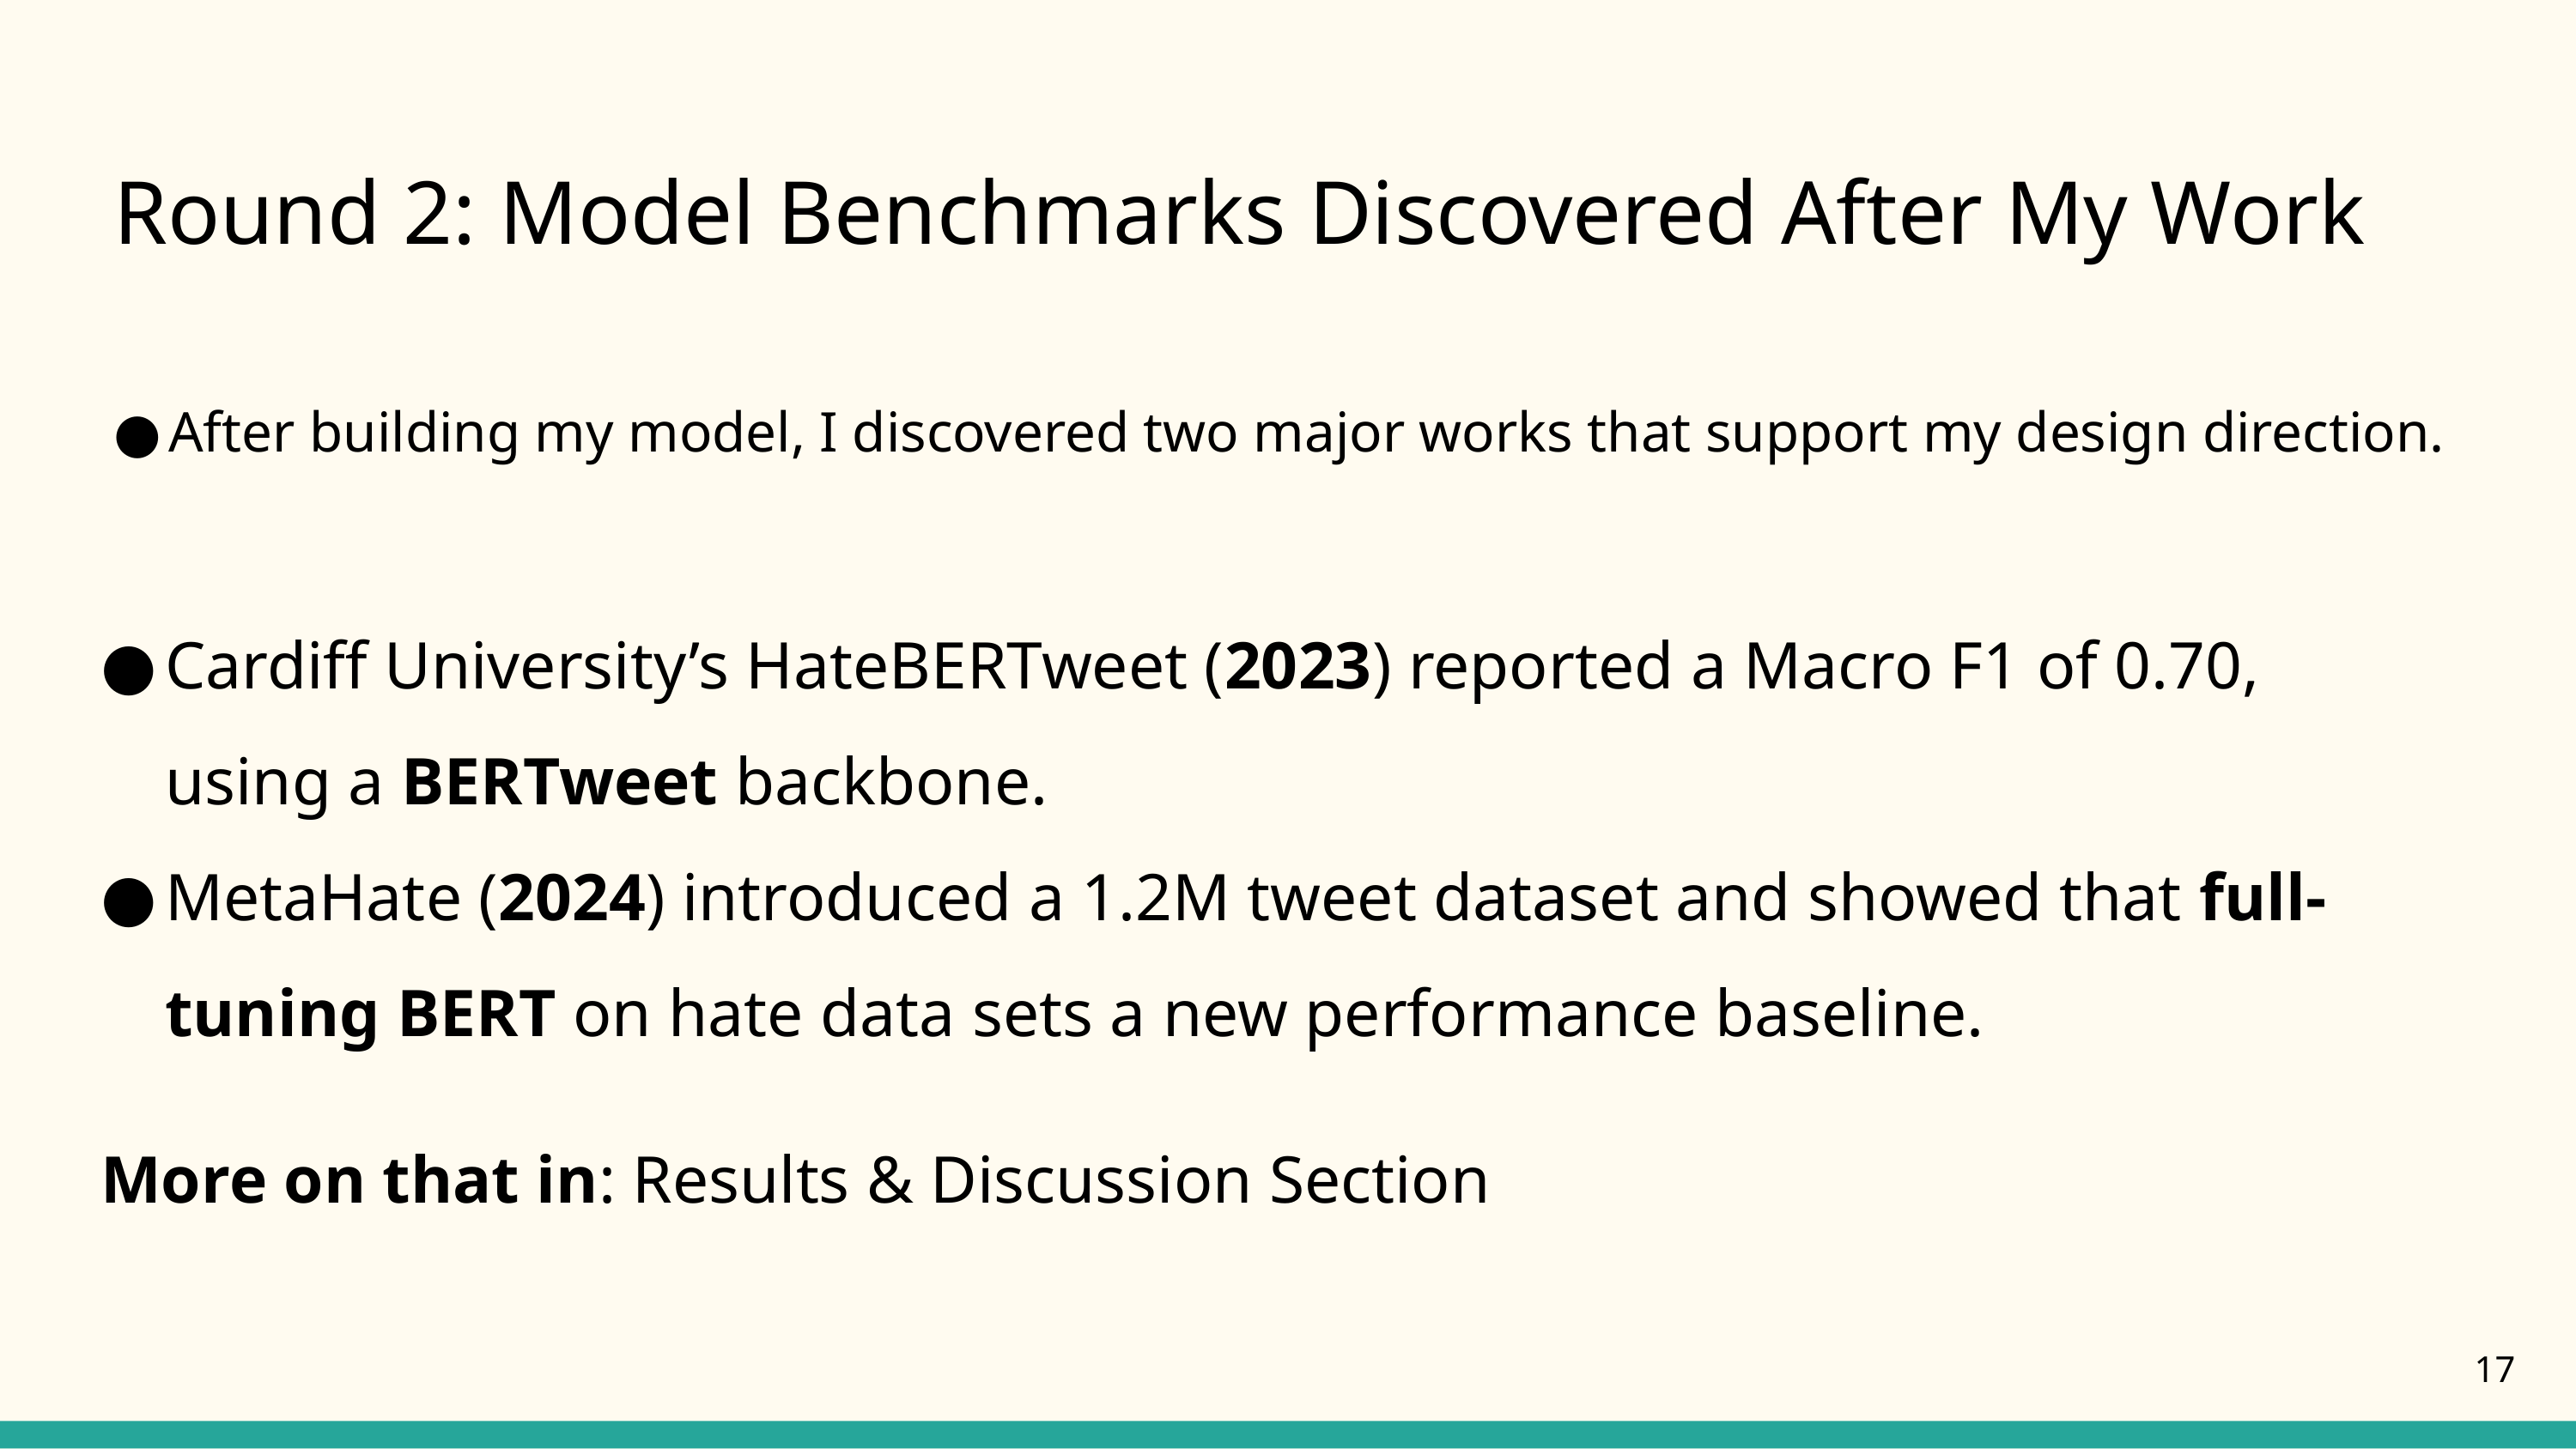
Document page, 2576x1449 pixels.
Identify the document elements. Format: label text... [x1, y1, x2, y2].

text_box Cardiff University’s HateBERTweet (2023) reported a Macro F1 of 0.70, using a BERTweet backbone. MetaHate (2024) introduced a 1.2M tweet dataset and showed that full-tuning BERT on hate data sets a new performance baseline. [88, 573, 2367, 965]
title Round 2: Model Benchmarks Discovered After My Work [88, 124, 2488, 299]
text_box More on that in: Results & Discussion Section [88, 1125, 1528, 1299]
list After building my model, I discovered two major works that support my design direction. [88, 330, 2488, 573]
slide_number ‹#› [2386, 1313, 2542, 1425]
